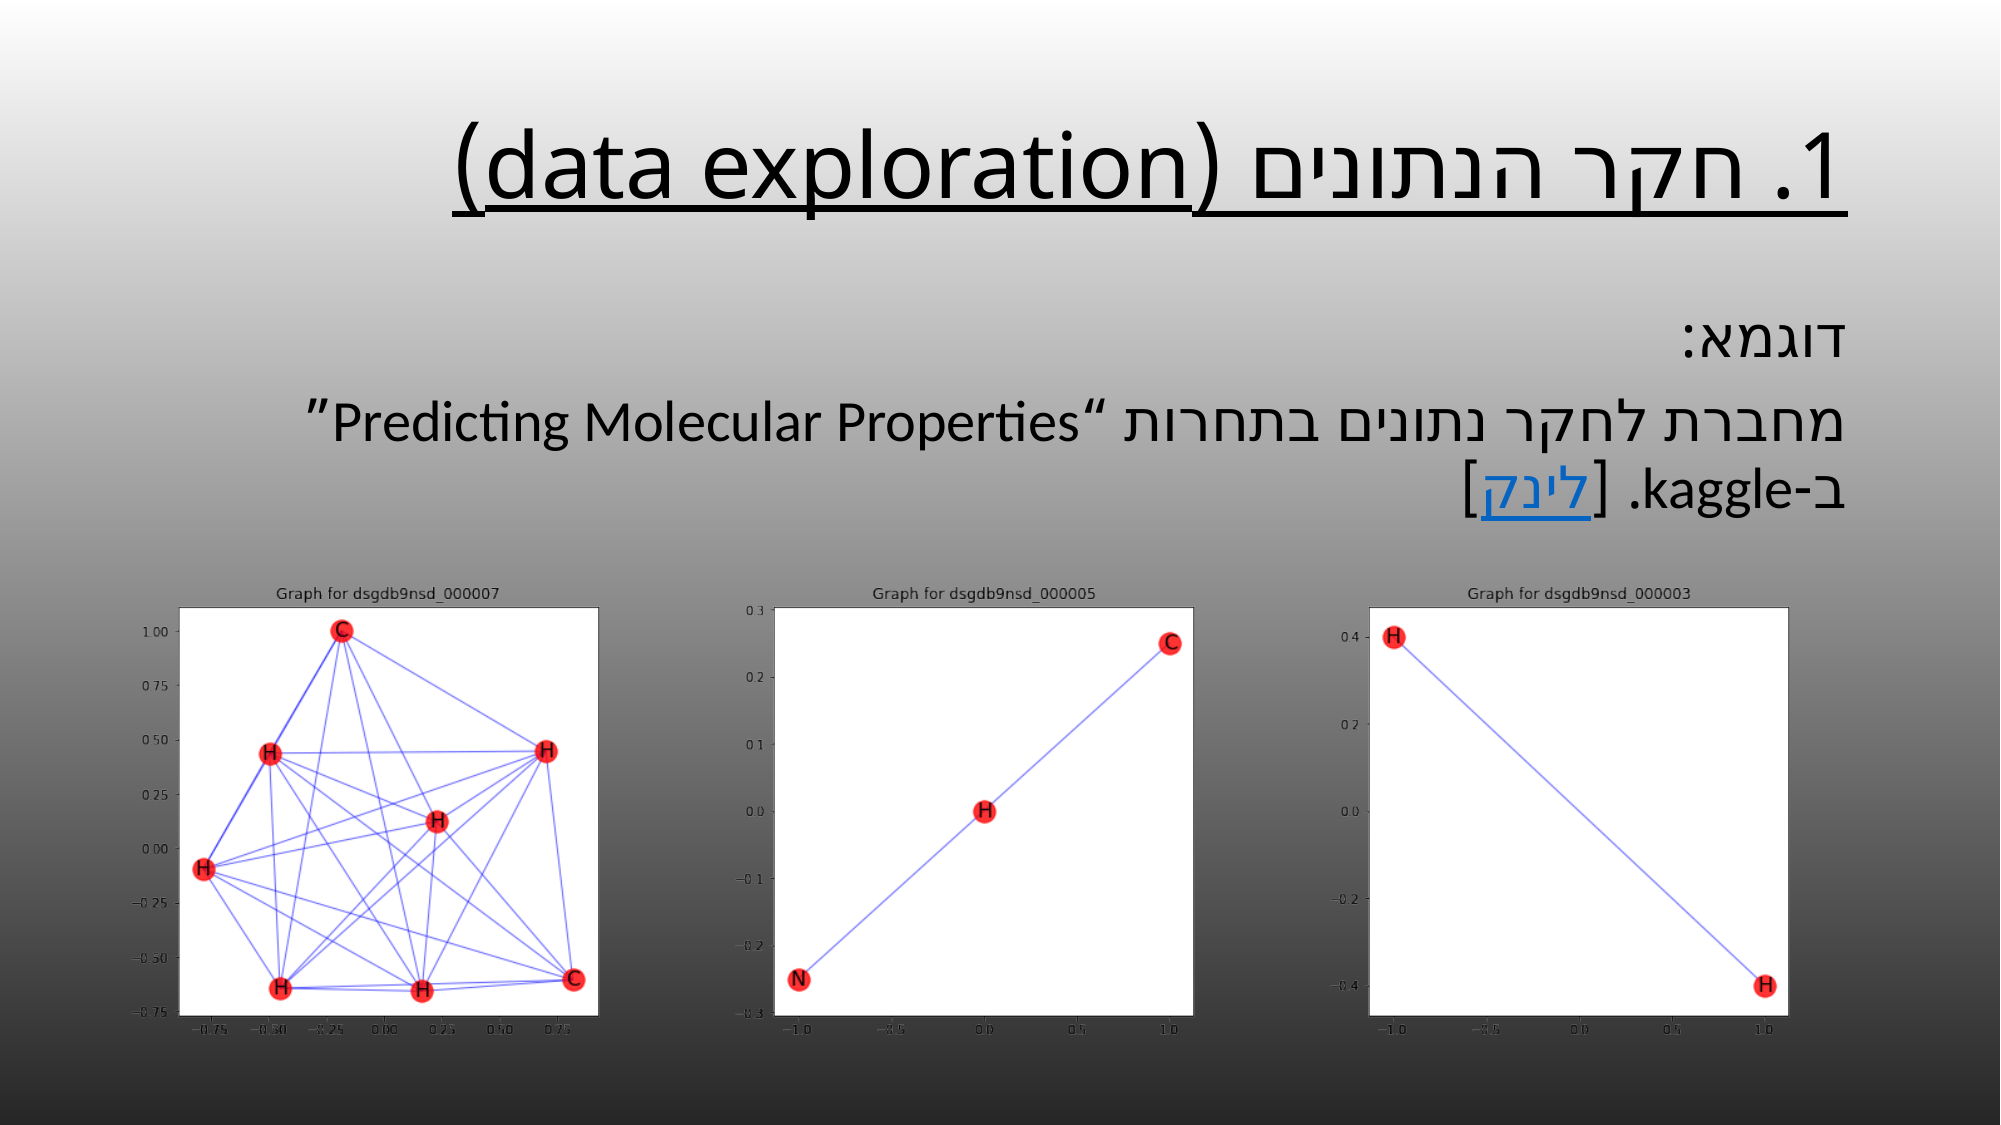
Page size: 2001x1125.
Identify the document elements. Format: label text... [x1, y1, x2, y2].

picture [1321, 578, 1801, 1046]
picture [122, 578, 611, 1046]
list דוגמא: מחברת לחקר נתונים בתחרות “Predicting Molecular Properties” ב-kaggle. [לינק] [137, 299, 1863, 1014]
picture [726, 578, 1206, 1046]
title 1. חקר הנתונים (data exploration) [137, 59, 1863, 278]
